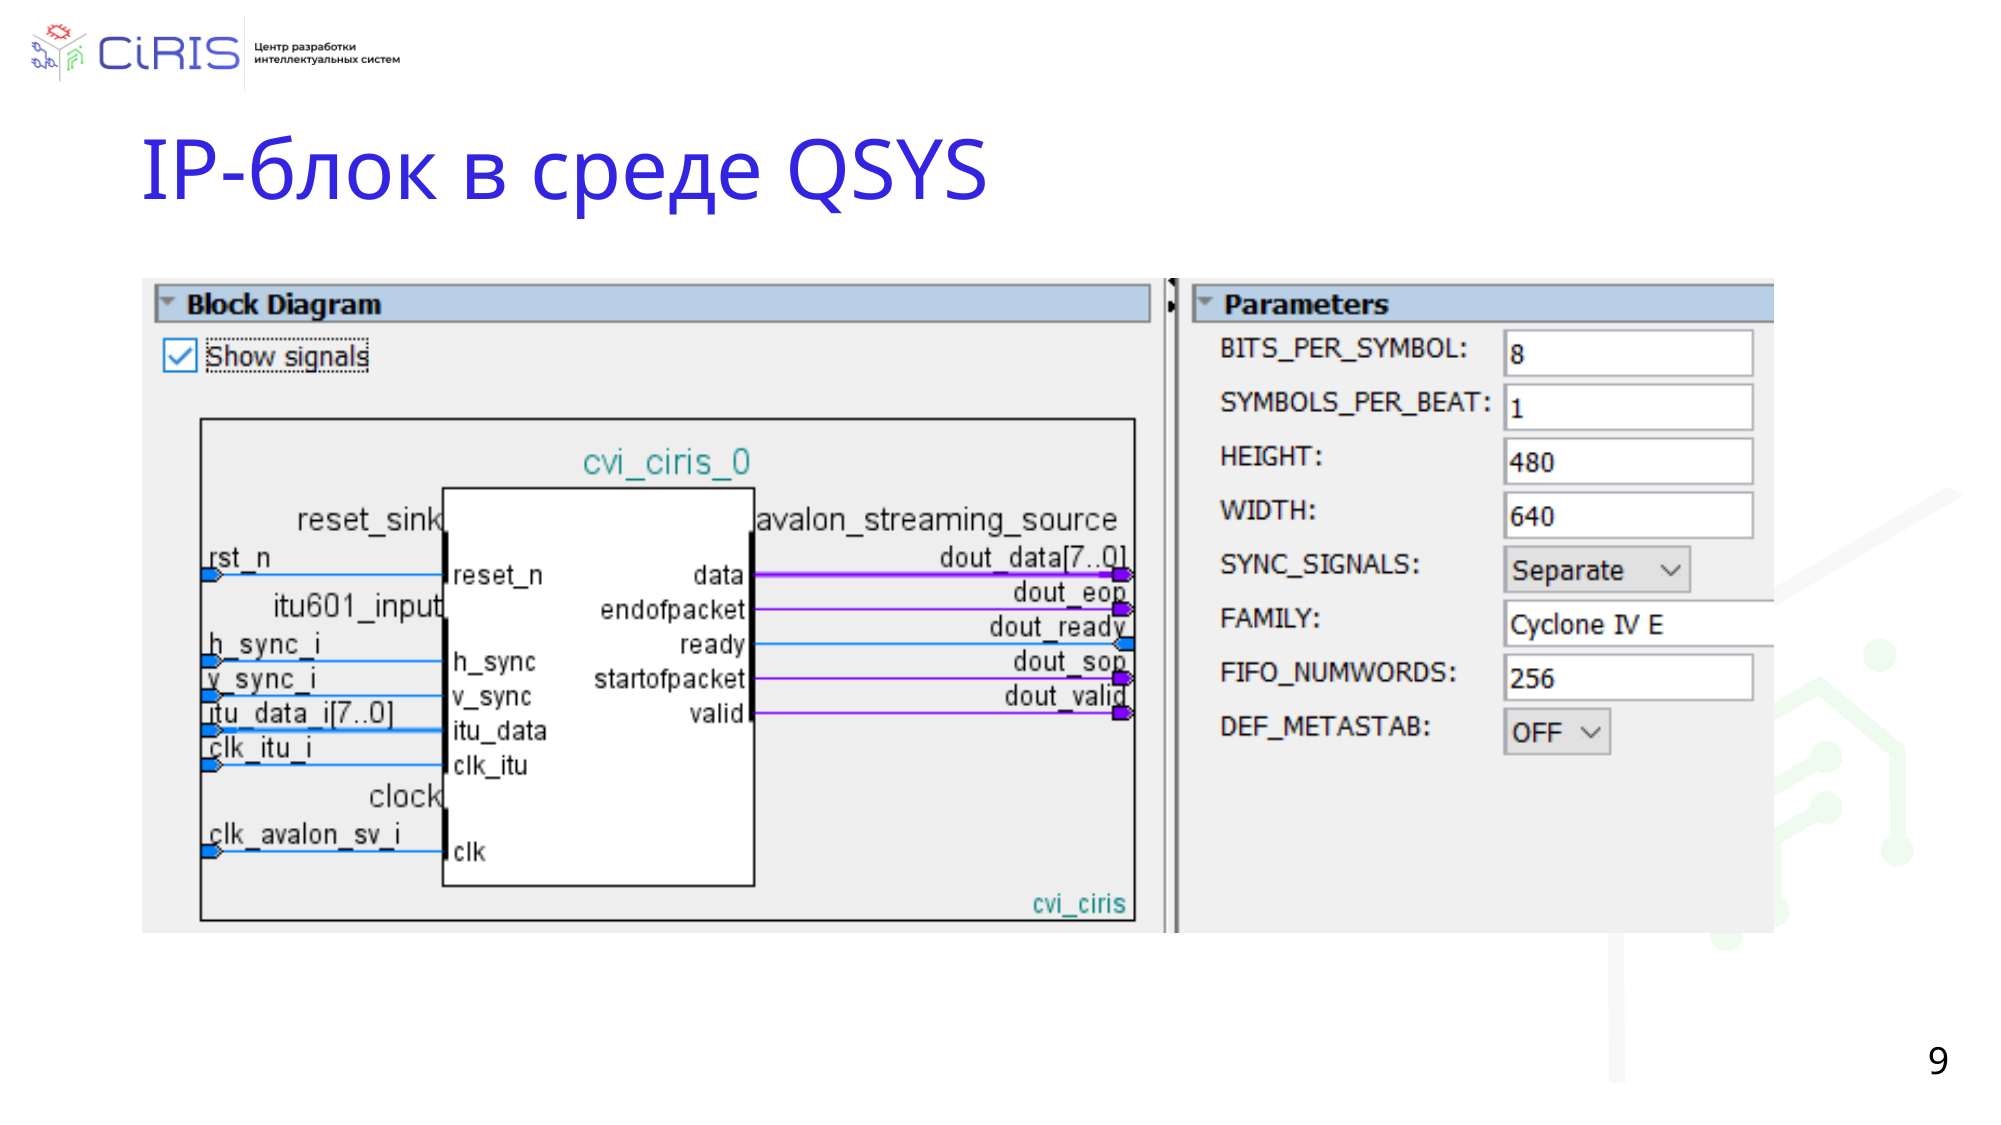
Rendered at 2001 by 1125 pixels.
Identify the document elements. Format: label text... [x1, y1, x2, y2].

picture [29, 15, 403, 92]
text_box IP-блок в среде QSYS [126, 86, 1330, 225]
picture [142, 278, 1964, 1083]
text_box 9 [1913, 1029, 1965, 1090]
